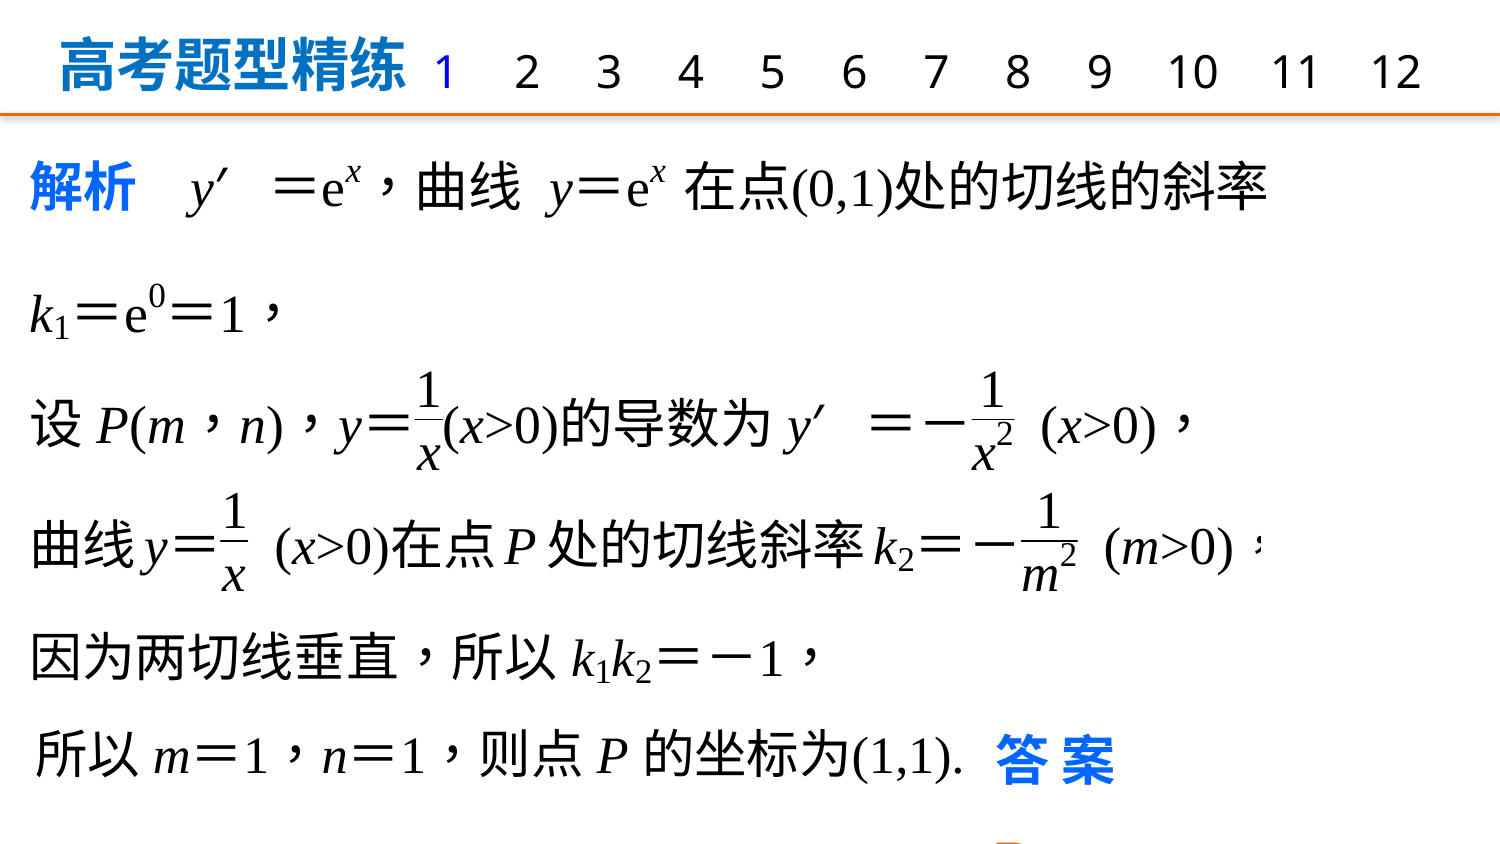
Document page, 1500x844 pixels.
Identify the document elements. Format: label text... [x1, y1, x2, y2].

text_box 5 [738, 38, 808, 109]
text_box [29, 358, 1272, 623]
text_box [29, 622, 1251, 723]
text_box 9 [1065, 38, 1135, 109]
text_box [29, 480, 1261, 743]
text_box 高考题型精练 [43, 20, 423, 105]
text_box 11 [1250, 41, 1342, 106]
text_box 4 [656, 38, 726, 109]
text_box 12 [1353, 38, 1438, 109]
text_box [29, 139, 1270, 358]
text_box 2 [492, 38, 563, 109]
text_box 7 [901, 38, 972, 109]
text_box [34, 719, 1247, 844]
text_box 3 [574, 38, 644, 109]
text_box 6 [819, 38, 890, 109]
text_box 8 [983, 38, 1053, 109]
text_box 10 [1147, 41, 1239, 106]
text_box 1 [410, 38, 481, 109]
